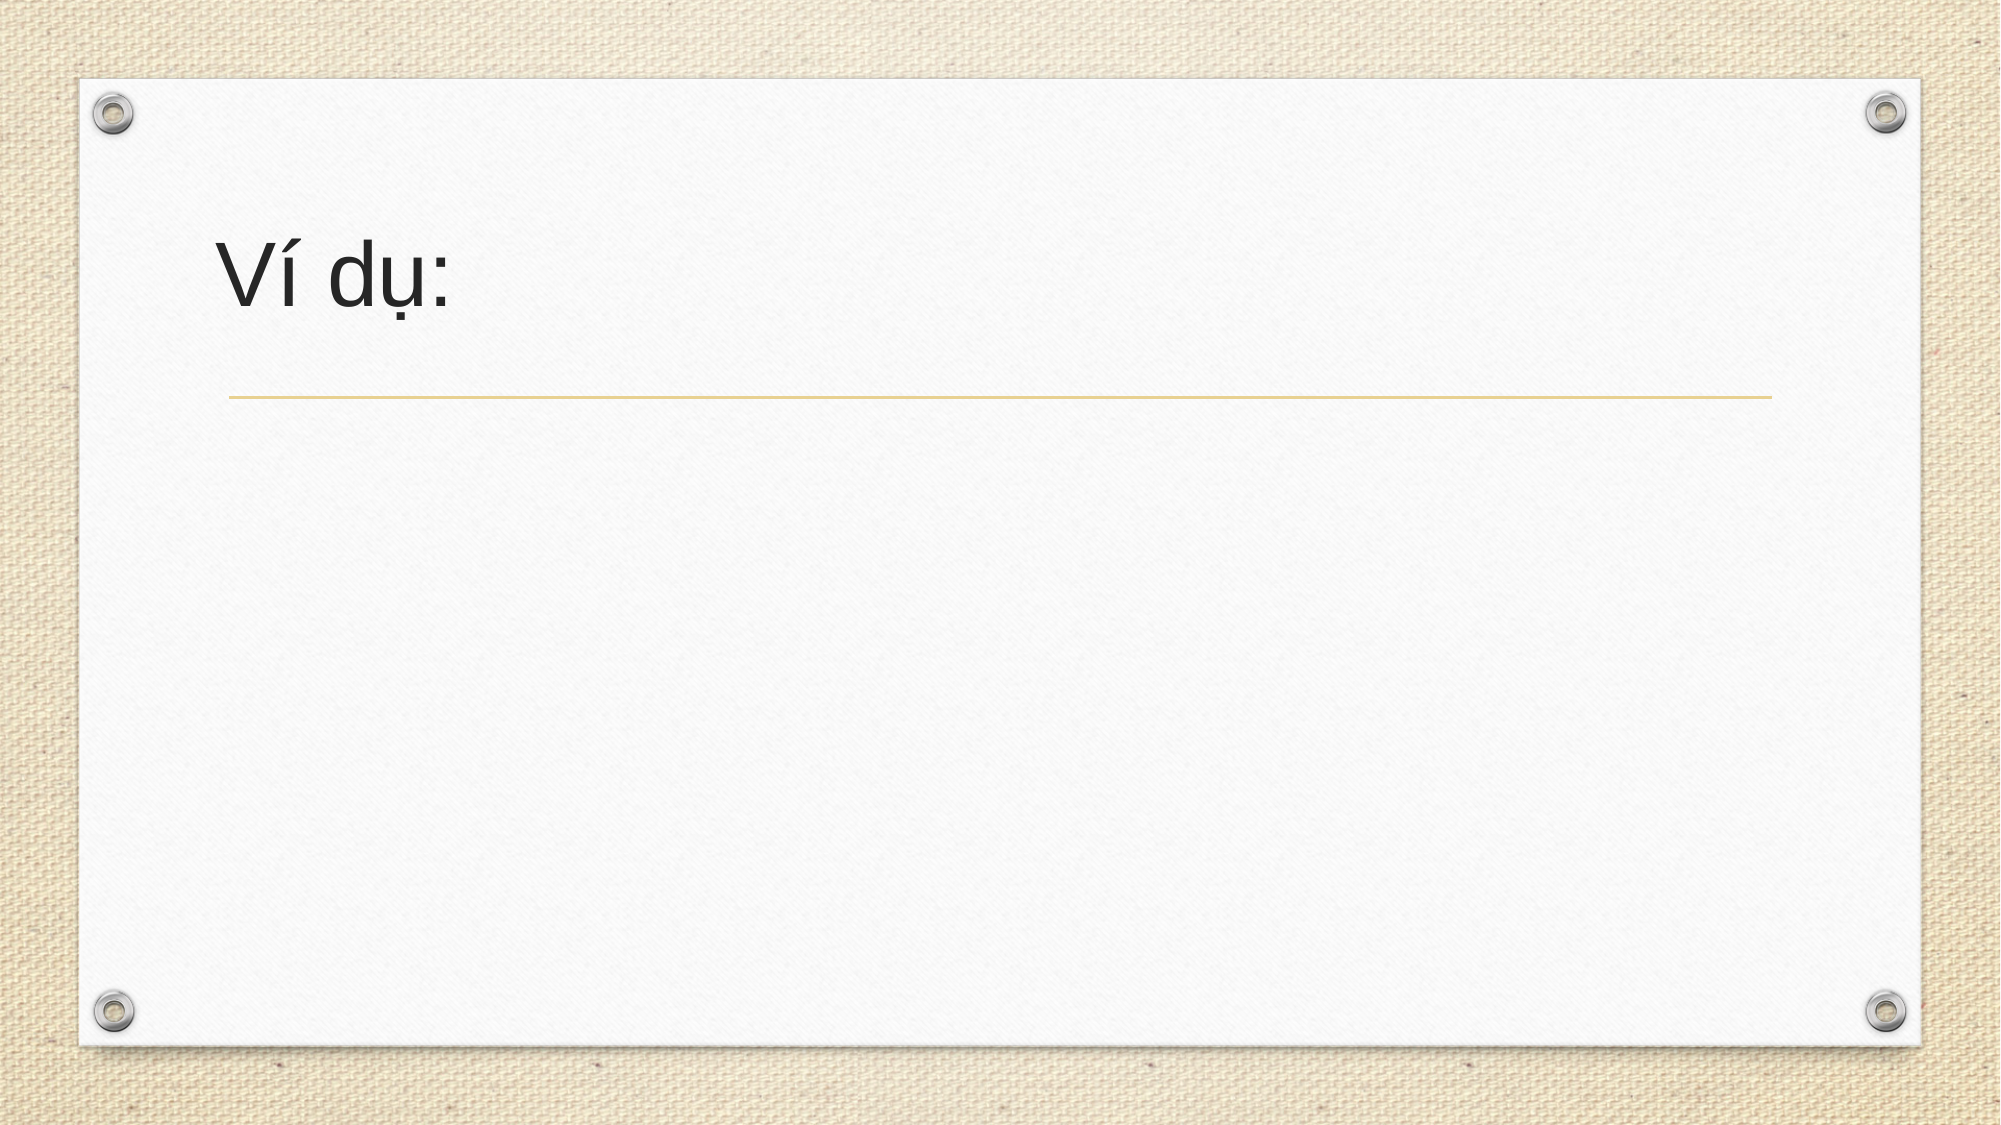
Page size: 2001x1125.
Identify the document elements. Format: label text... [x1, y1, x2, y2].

picture [0, 0, 2001, 1125]
title Ví dụ: [200, 163, 1775, 378]
